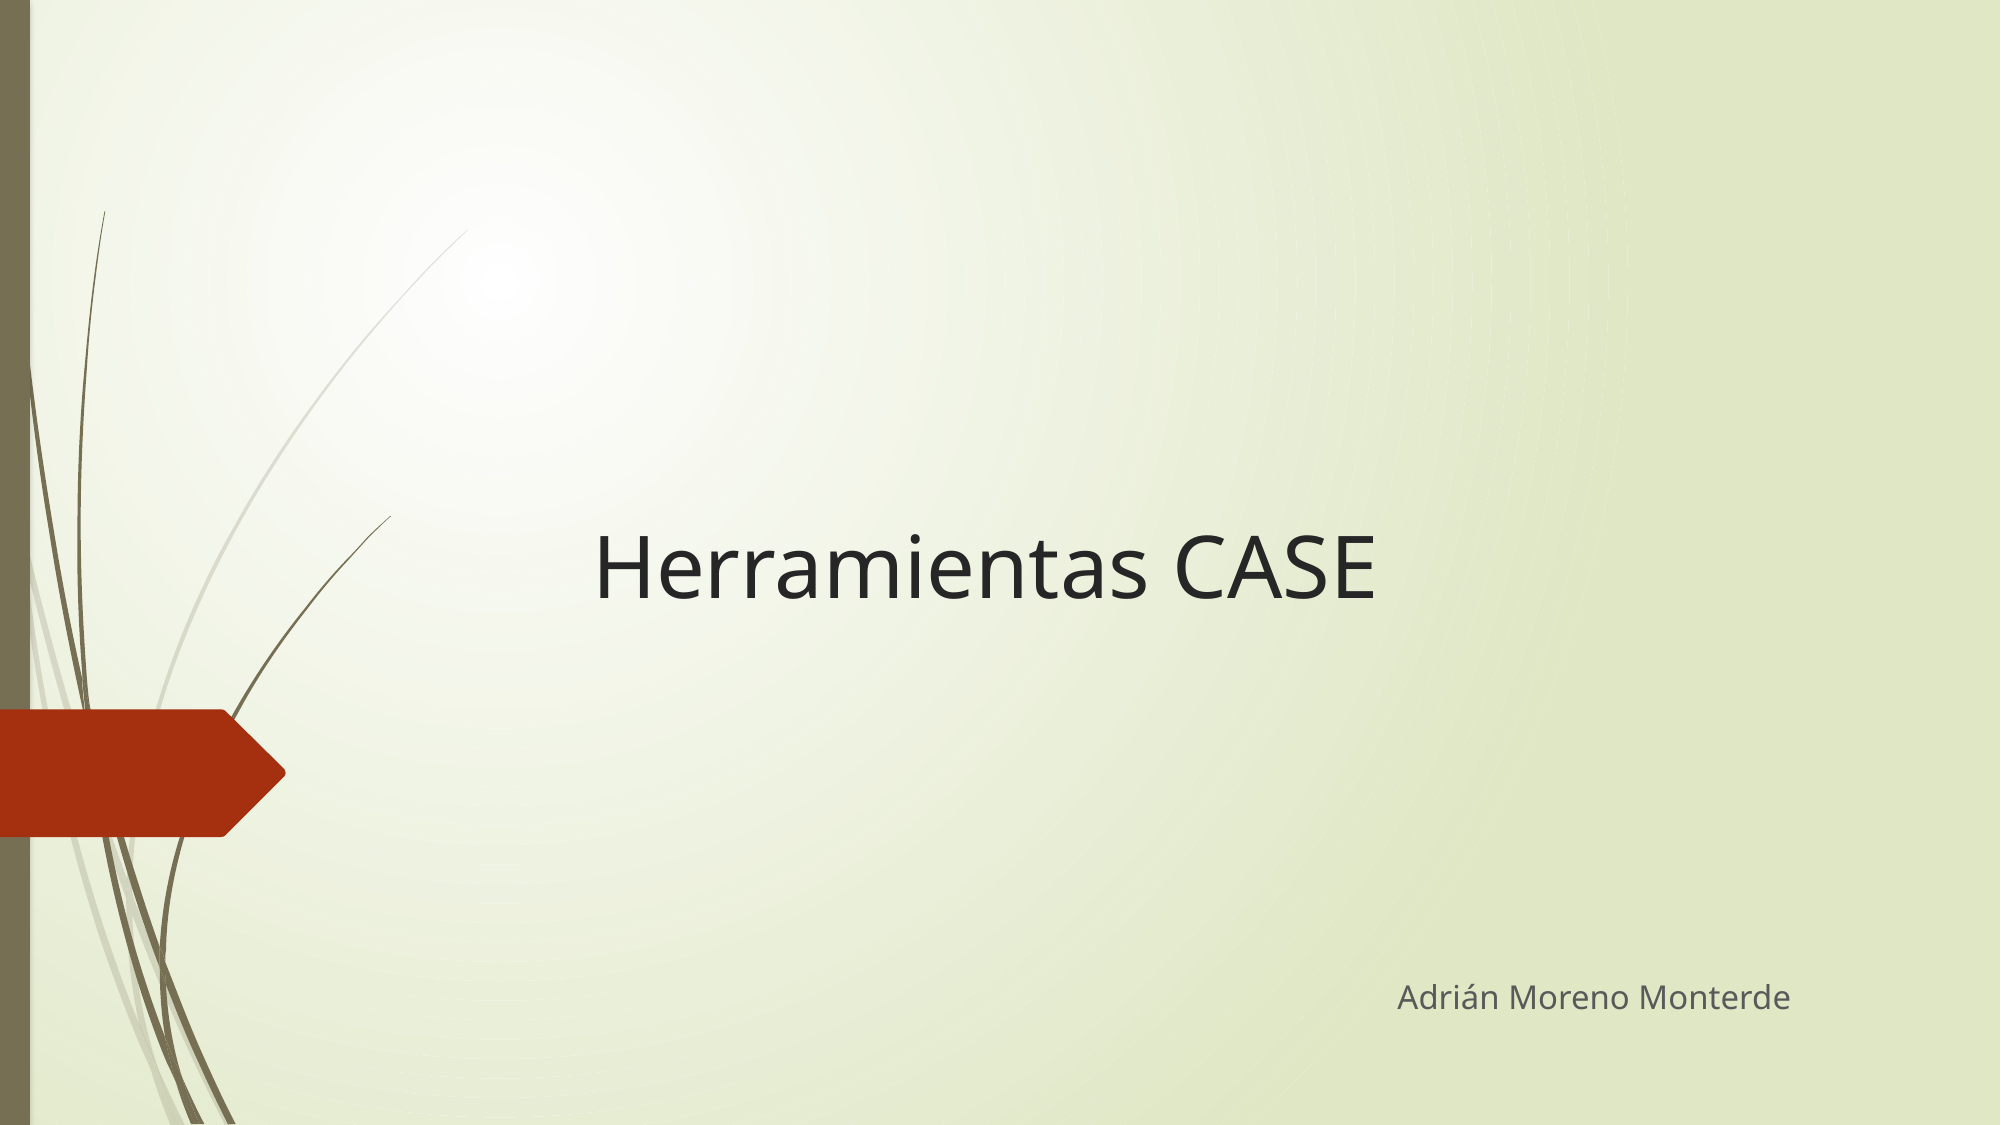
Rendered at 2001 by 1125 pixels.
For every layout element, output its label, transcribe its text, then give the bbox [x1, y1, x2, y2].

subtitle Adrián Moreno Monterde [1382, 968, 1888, 1024]
title Herramientas CASE [577, 501, 1582, 624]
